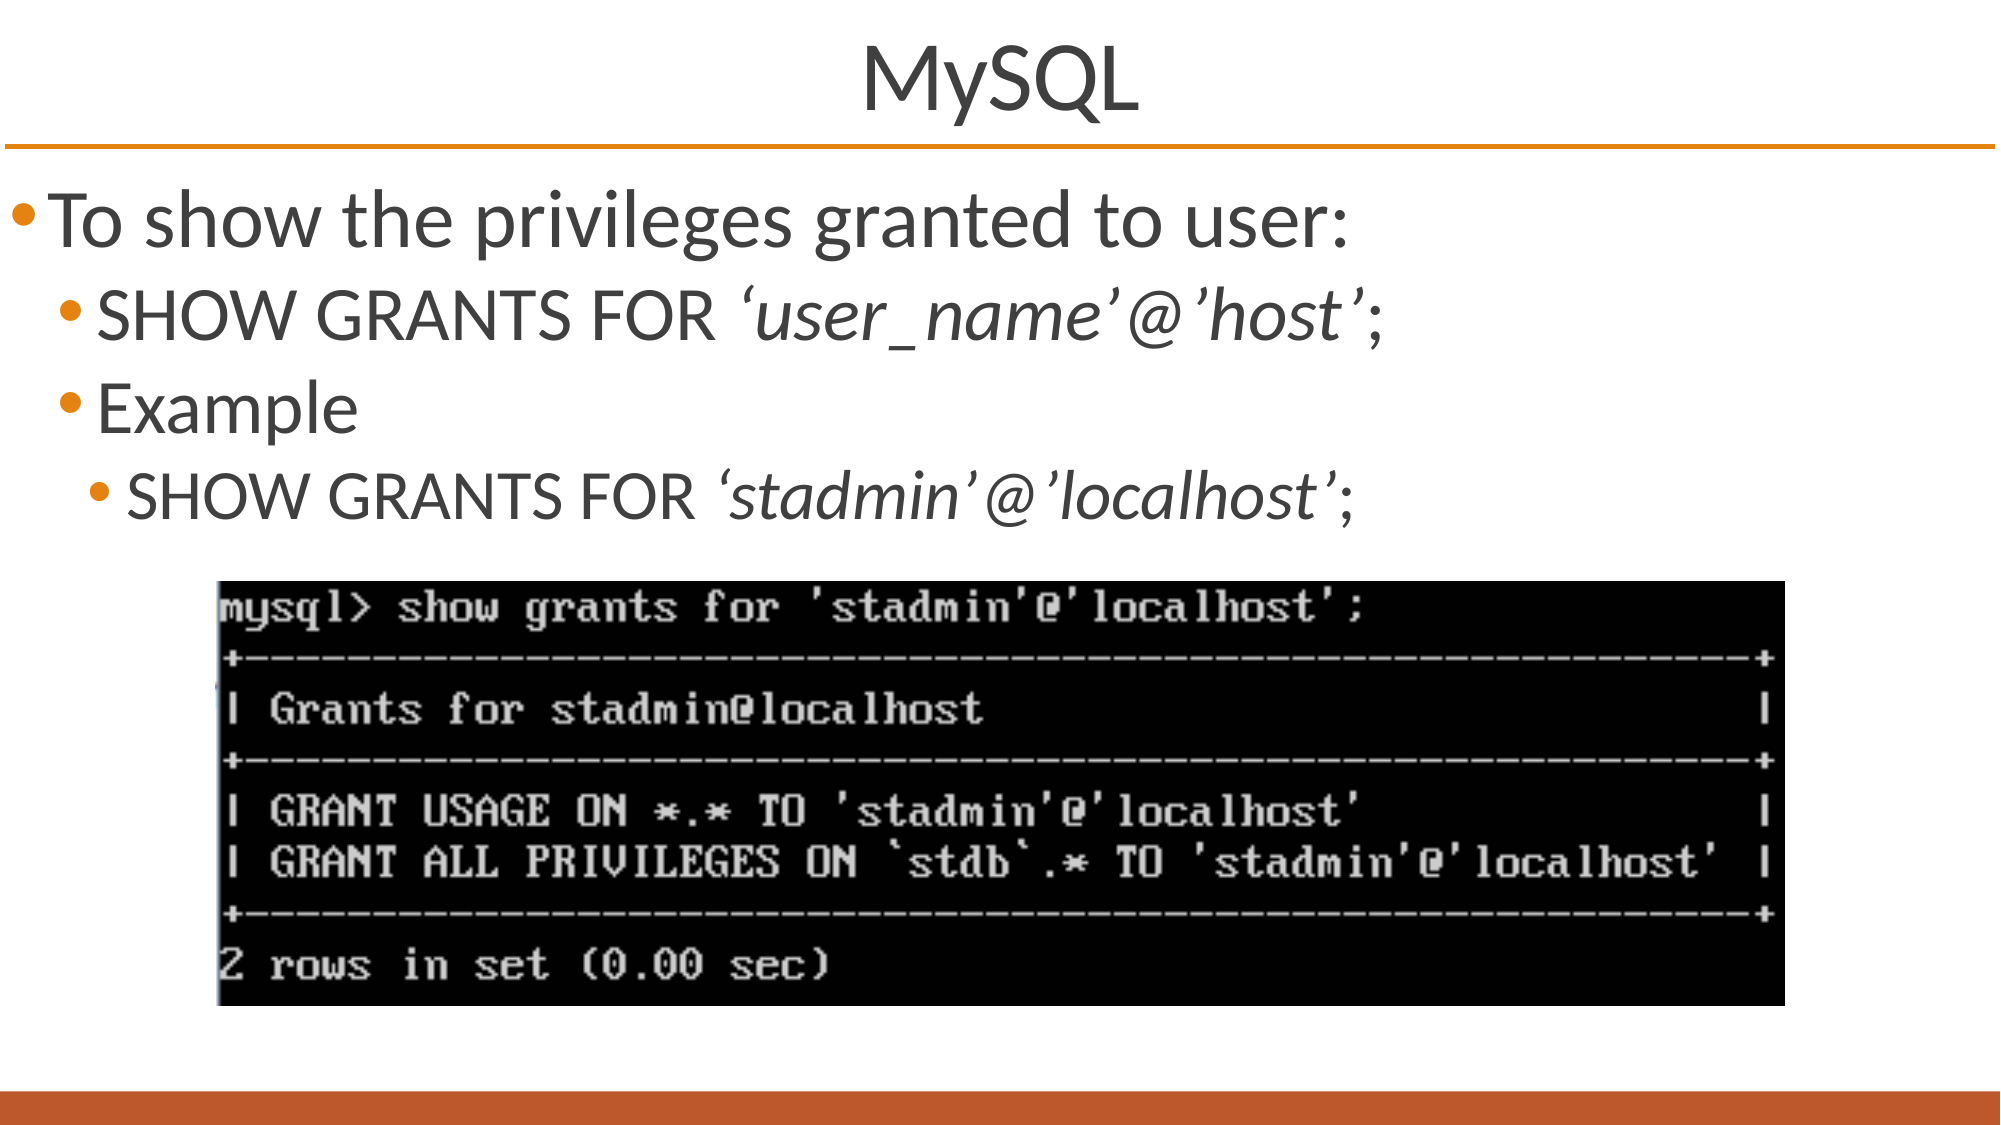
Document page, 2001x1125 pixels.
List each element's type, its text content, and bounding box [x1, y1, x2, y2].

title MySQL [5, 6, 1995, 139]
list To show the privileges granted to user: SHOW GRANTS FOR ‘user_name’@’host’; Example SHOW GRANTS FOR ‘stadmin’@’localhost’; [9, 156, 1990, 1092]
picture [214, 581, 1786, 1007]
